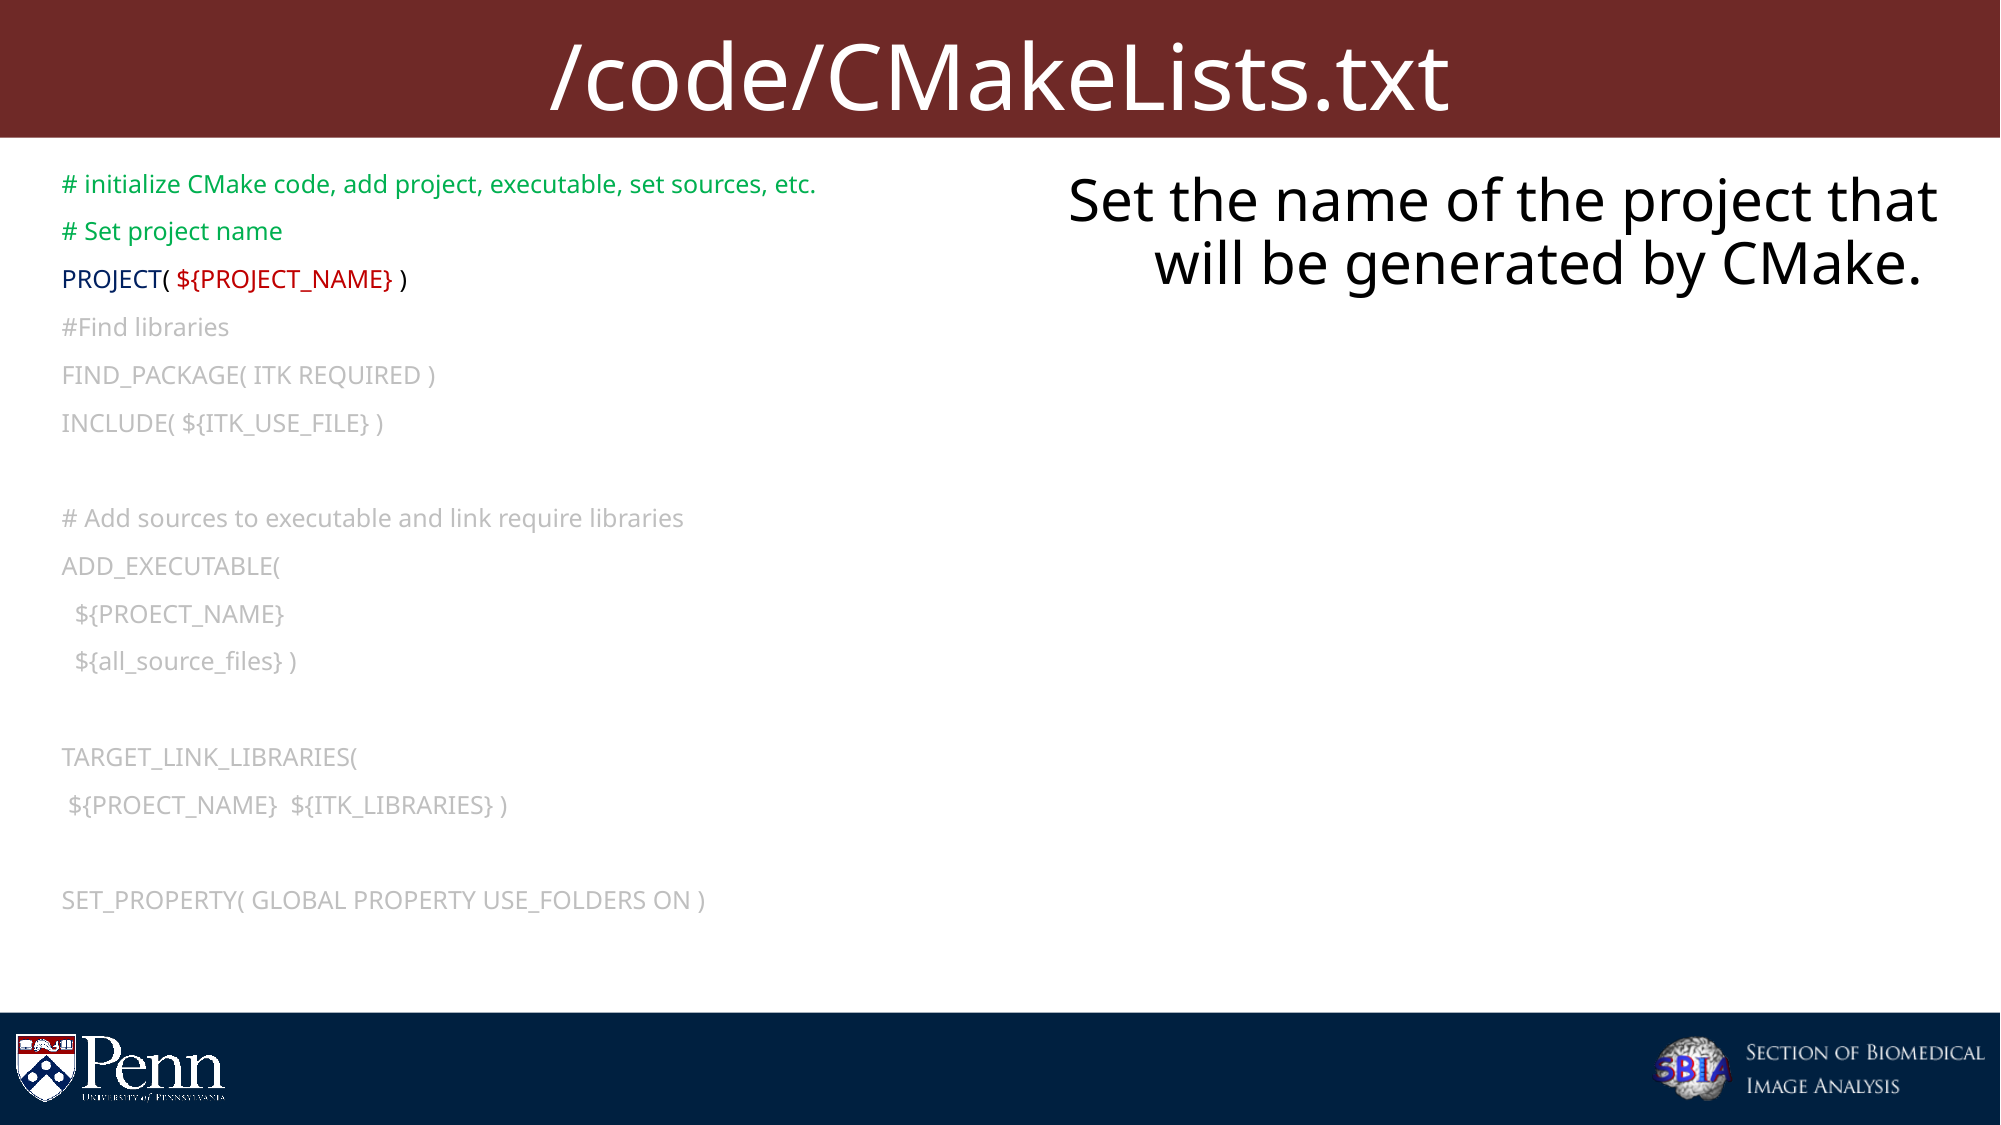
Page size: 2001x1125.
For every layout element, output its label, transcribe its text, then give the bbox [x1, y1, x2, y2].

list # initialize CMake code, add project, executable, set sources, etc. # Set project name PROJECT( ${PROJECT_NAME} ) #Find libraries FIND_PACKAGE( ITK REQUIRED ) INCLUDE( ${ITK_USE_FILE} ) # Add sources to executable and link require libraries ADD_EXECUTABLE( ${PROECT_NAME} ${all_source_files} ) TARGET_LINK_LIBRARIES( ${PROECT_NAME} ${ITK_LIBRARIES} ) SET_PROPERTY( GLOBAL PROPERTY USE_FOLDERS ON ) [46, 164, 985, 987]
picture [16, 1034, 225, 1103]
list Set the name of the project that will be generated by CMake. [1012, 164, 1954, 987]
picture [1652, 1035, 1985, 1102]
title /code/CMakeLists.txt [46, 0, 1954, 138]
